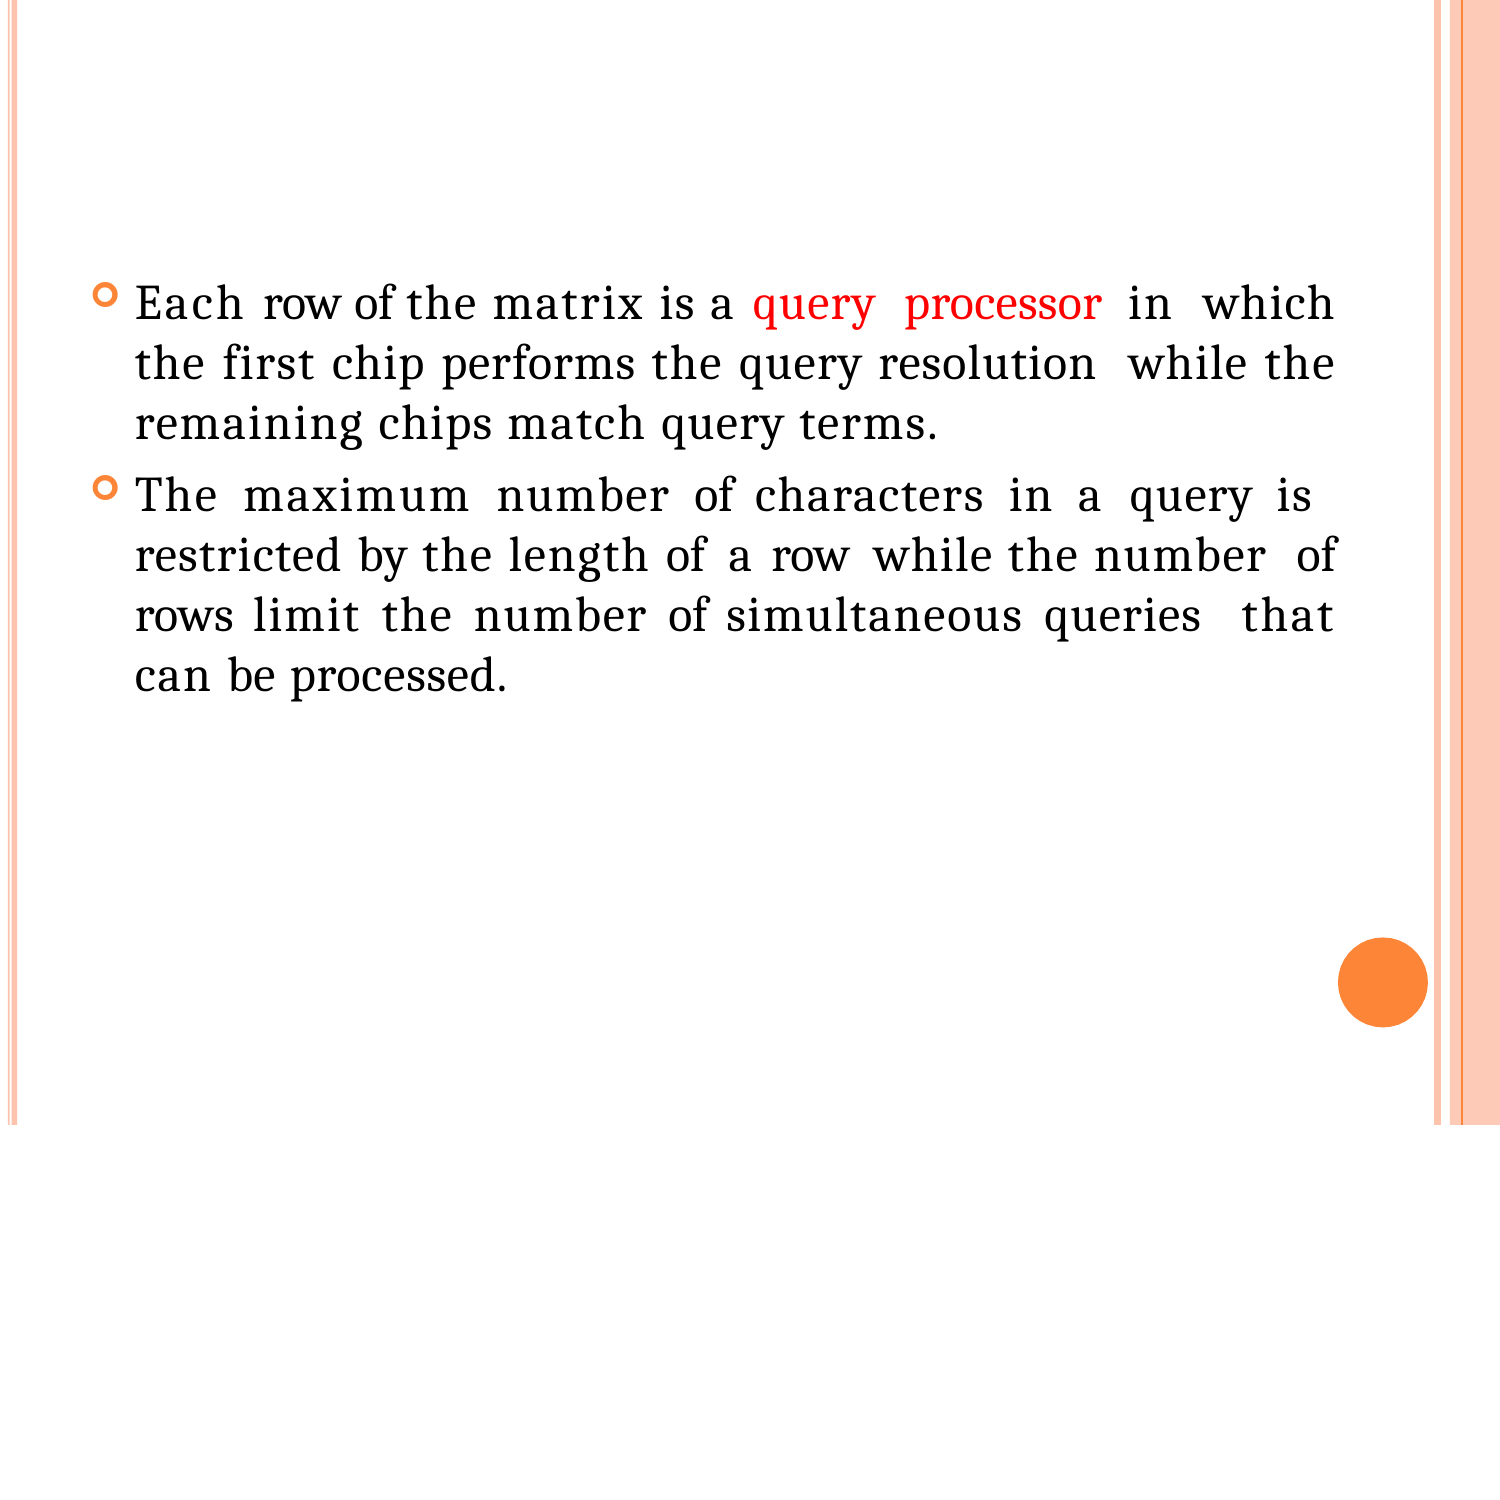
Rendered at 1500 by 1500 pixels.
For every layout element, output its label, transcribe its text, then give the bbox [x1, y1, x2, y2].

text_box Each row of the matrix is a query processor in which the first chip performs the query resolution while the remaining chips match query terms. The maximum number of characters in a query is restricted by the length of a row while the number of rows limit the number of simultaneous queries that can be processed. [87, 267, 1338, 702]
